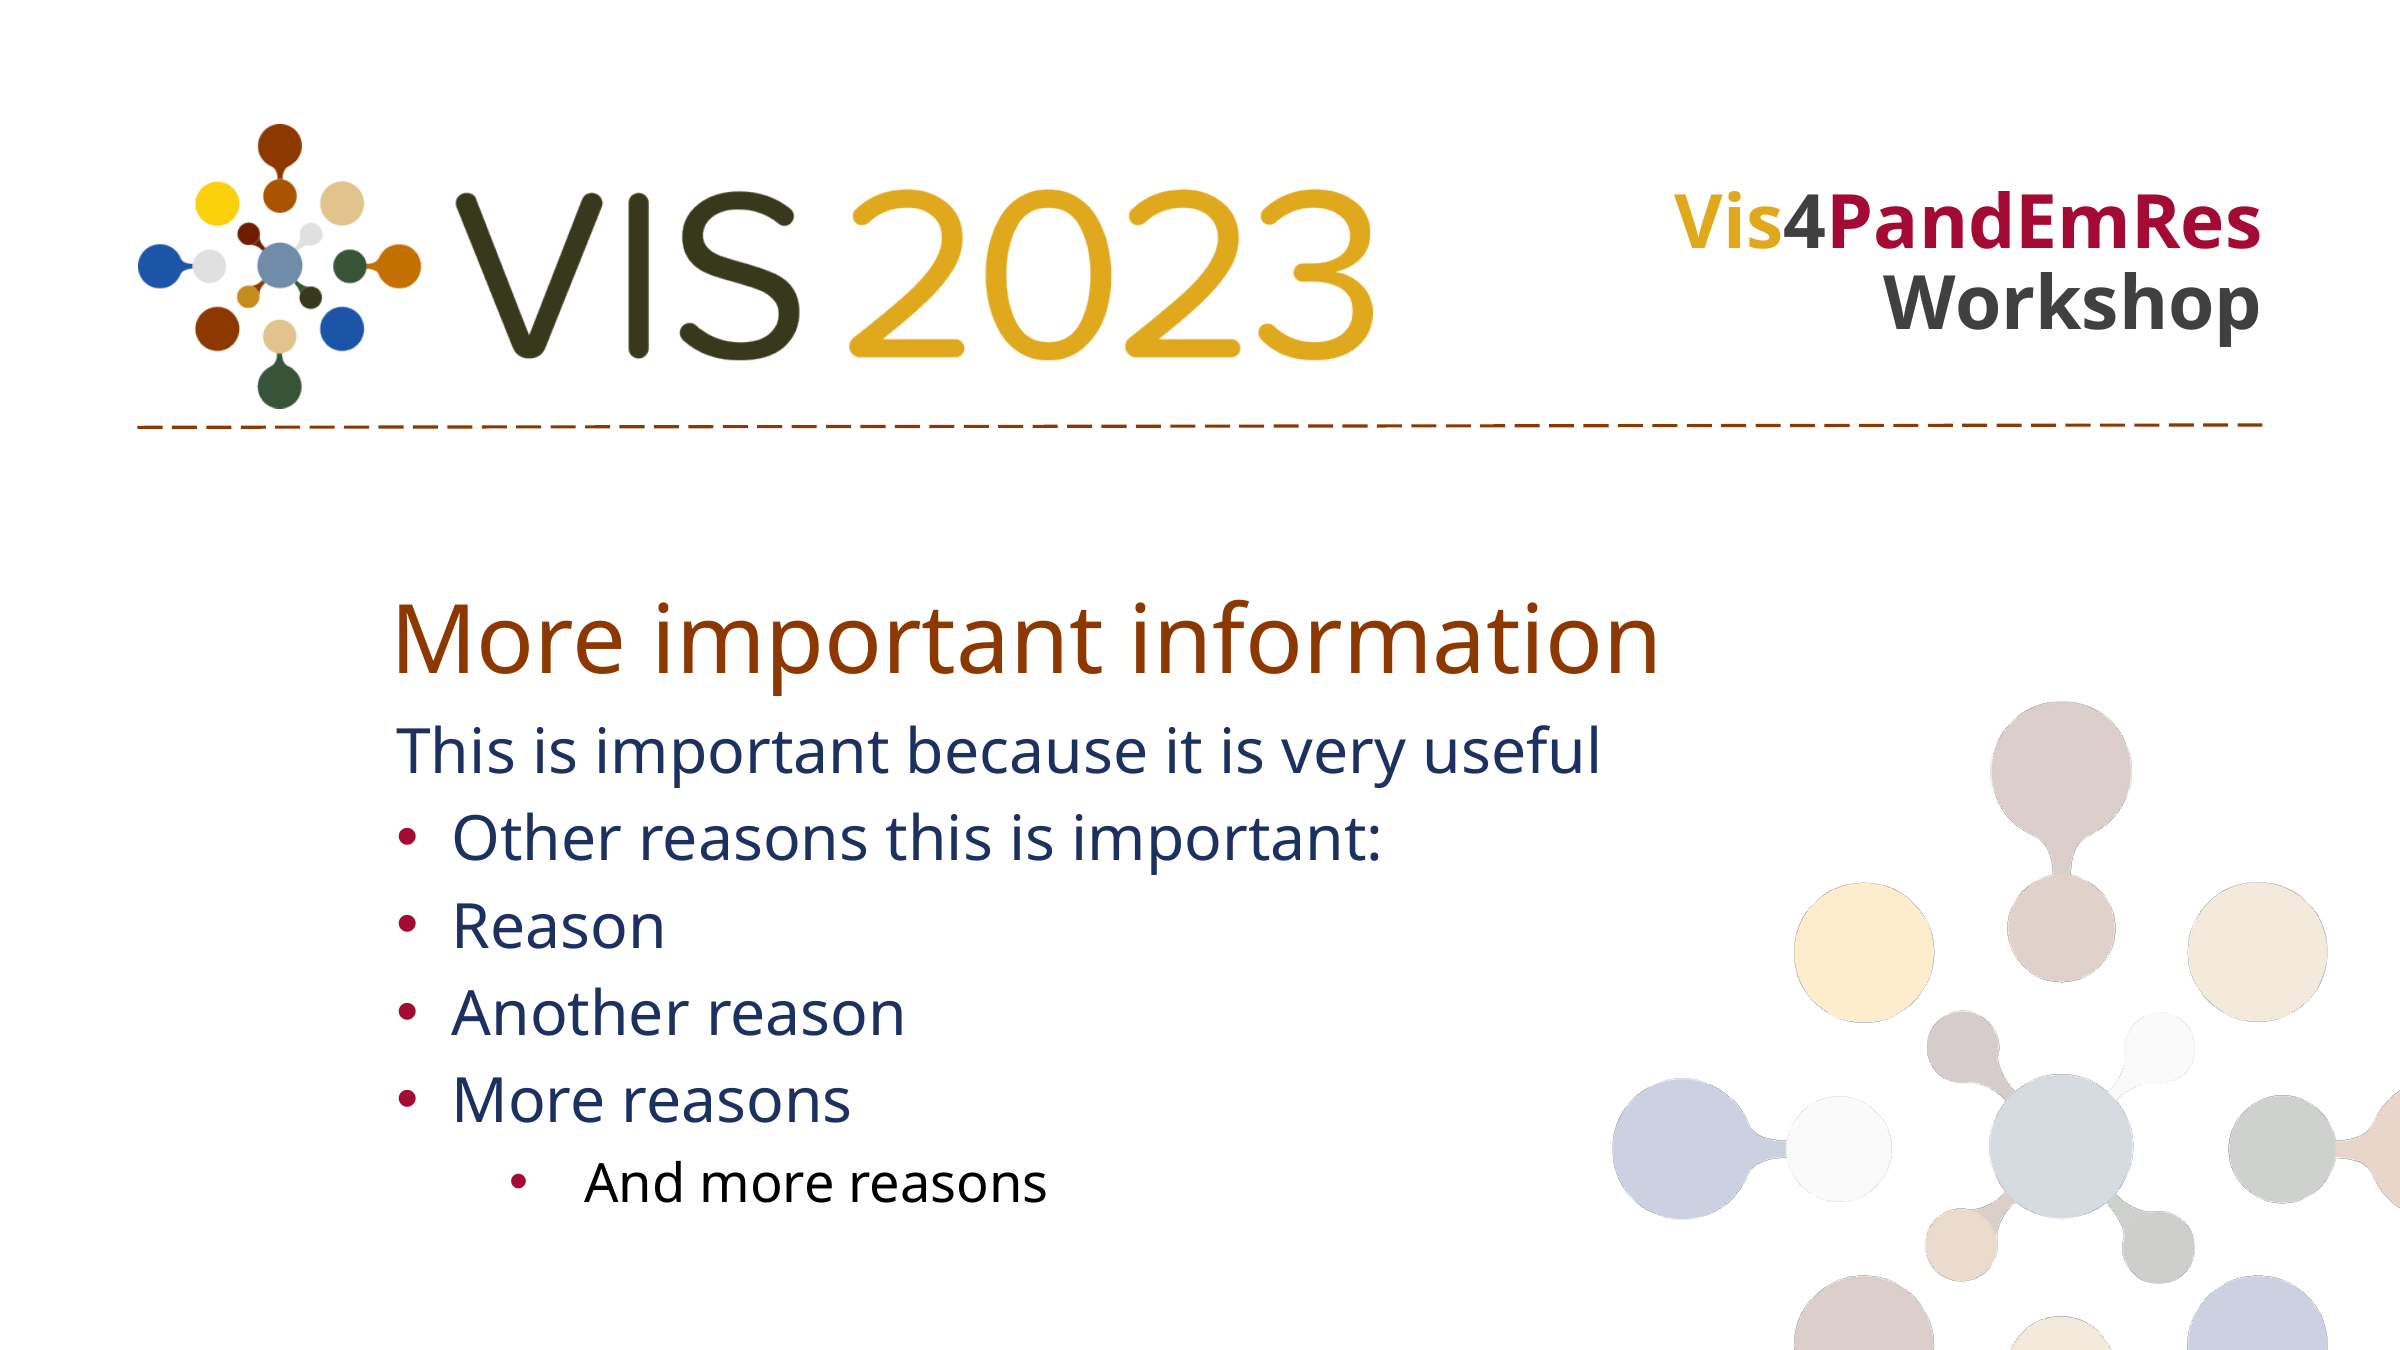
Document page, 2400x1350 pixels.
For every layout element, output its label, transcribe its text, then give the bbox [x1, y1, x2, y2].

subtitle This is important because it is very useful Other reasons this is important: Reason Another reason More reasons And more reasons [375, 699, 2263, 975]
picture [138, 124, 1373, 409]
title More important information [375, 462, 2263, 699]
picture [1610, 699, 2400, 1350]
